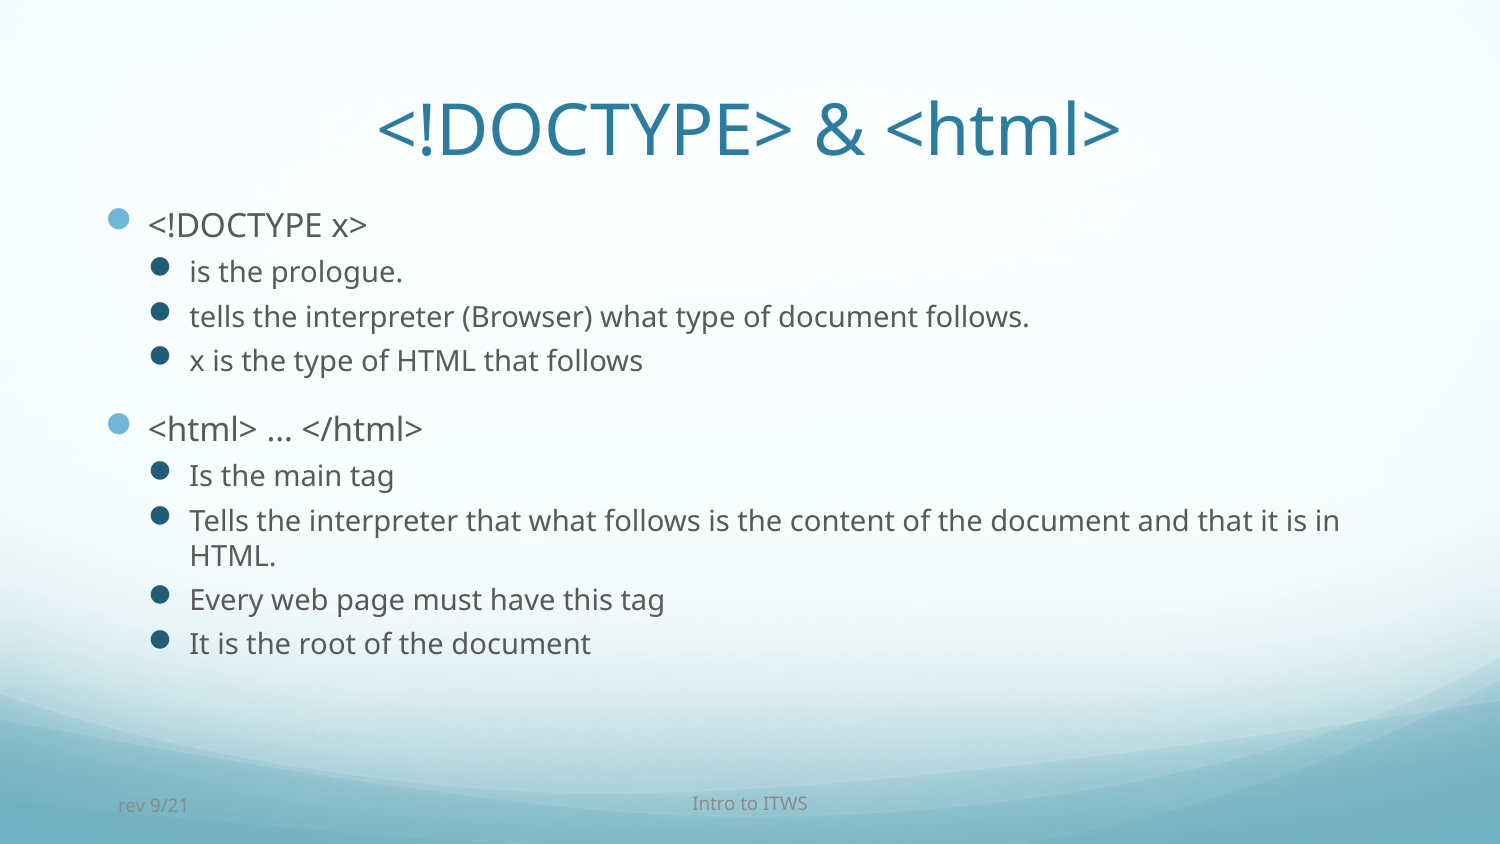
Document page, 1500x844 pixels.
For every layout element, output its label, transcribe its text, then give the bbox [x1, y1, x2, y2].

list <!DOCTYPE x> is the prologue. tells the interpreter (Browser) what type of document follows. x is the type of HTML that follows <html> … </html> Is the main tag Tells the interpreter that what follows is the content of the document and that it is in HTML. Every web page must have this tag It is the root of the document [89, 196, 1410, 732]
slide_number rev 9/21 [103, 782, 507, 827]
footer Intro to ITWS [571, 782, 929, 827]
title <!DOCTYPE> & <html> [89, 13, 1410, 178]
